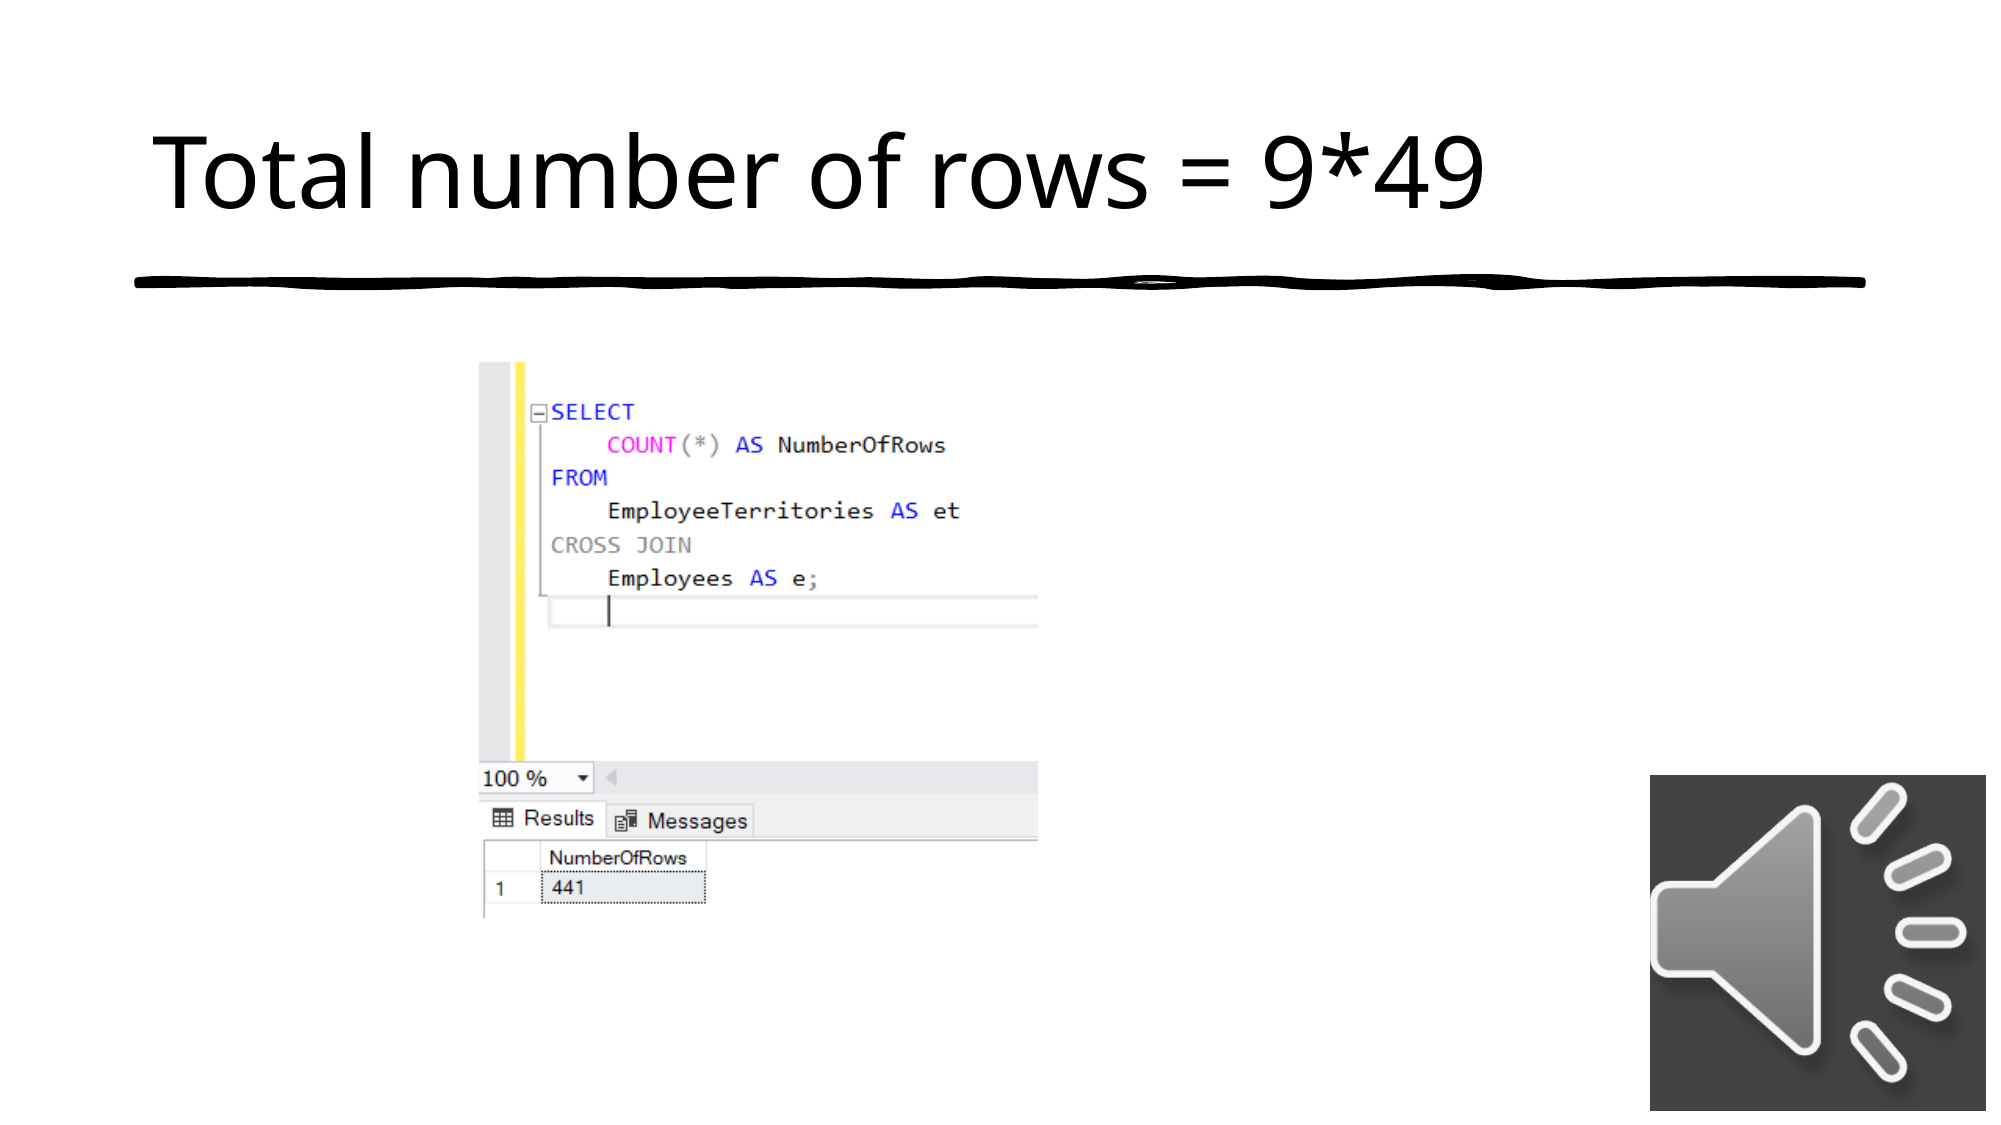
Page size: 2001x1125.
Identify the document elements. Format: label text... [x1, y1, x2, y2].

picture [479, 362, 1038, 918]
title Total number of rows = 9*49 [137, 59, 1863, 278]
picture [1648, 773, 1987, 1112]
